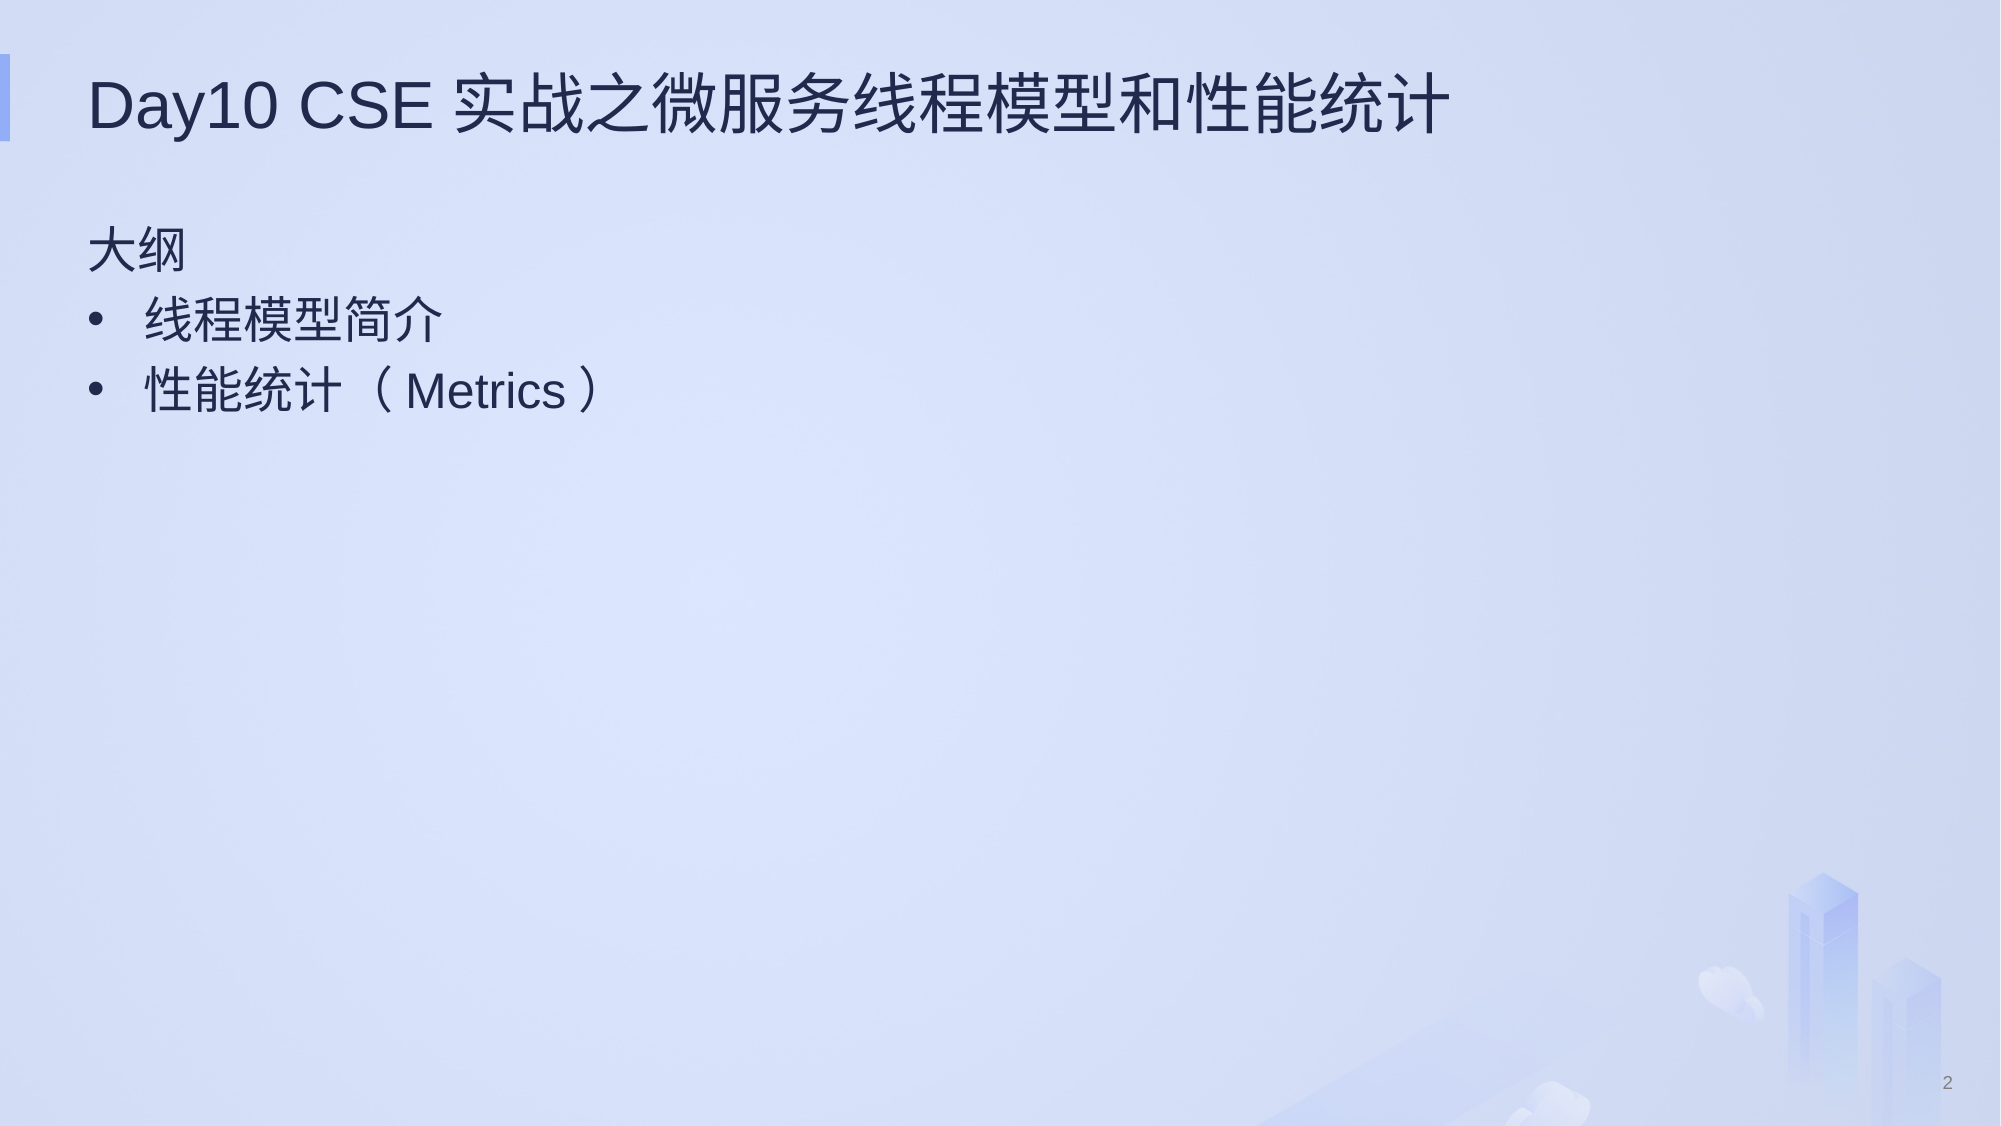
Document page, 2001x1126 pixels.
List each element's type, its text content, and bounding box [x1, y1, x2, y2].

picture [0, 0, 2001, 1126]
title Day10 CSE实战之微服务线程模型和性能统计 [66, 53, 1934, 150]
subtitle 大纲 线程模型简介 性能统计（Metrics） [66, 208, 1934, 1034]
